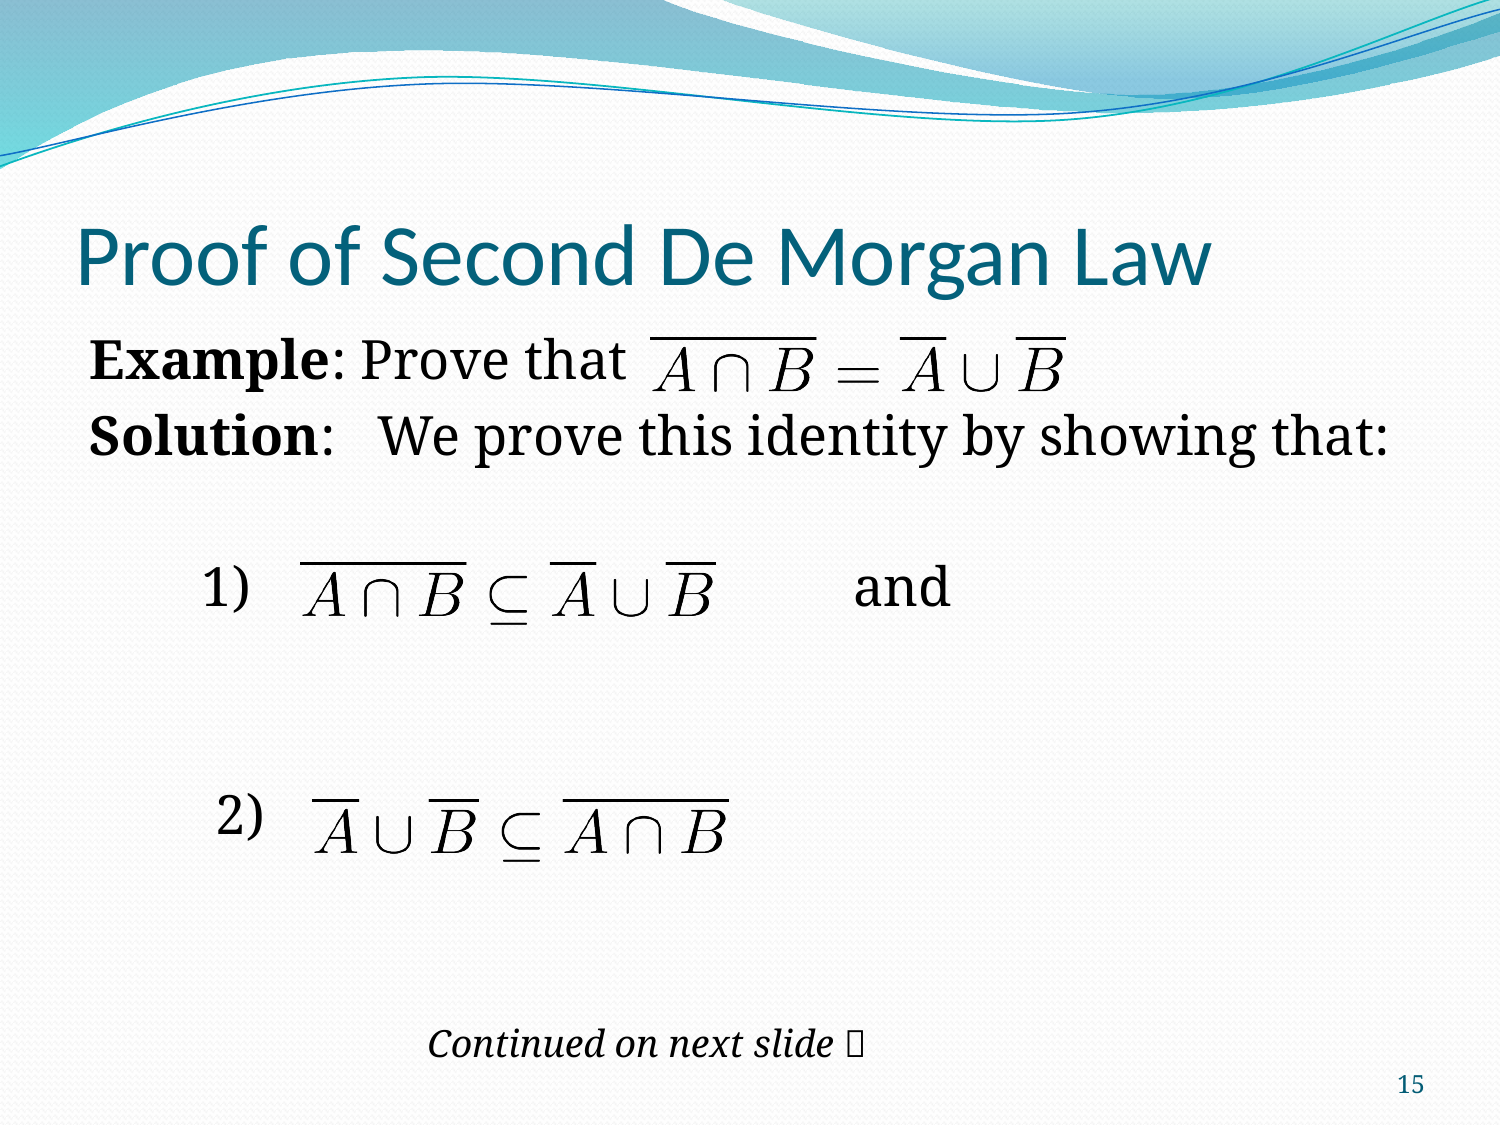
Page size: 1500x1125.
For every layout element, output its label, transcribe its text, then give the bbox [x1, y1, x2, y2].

table_cell 1 [642, 338, 1072, 404]
picture [312, 799, 729, 863]
list Example: Prove that Solution: We prove this identity by showing that: 1) and 2) [75, 317, 1425, 1038]
text_box Continued on next slide  [412, 1012, 950, 1073]
title Proof of Second De Morgan Law [75, 115, 1425, 303]
table_cell 1 [305, 801, 735, 874]
slide_number 15 [1299, 1042, 1425, 1103]
picture [649, 337, 1067, 392]
picture [299, 562, 717, 625]
table_cell 1 [292, 563, 720, 636]
